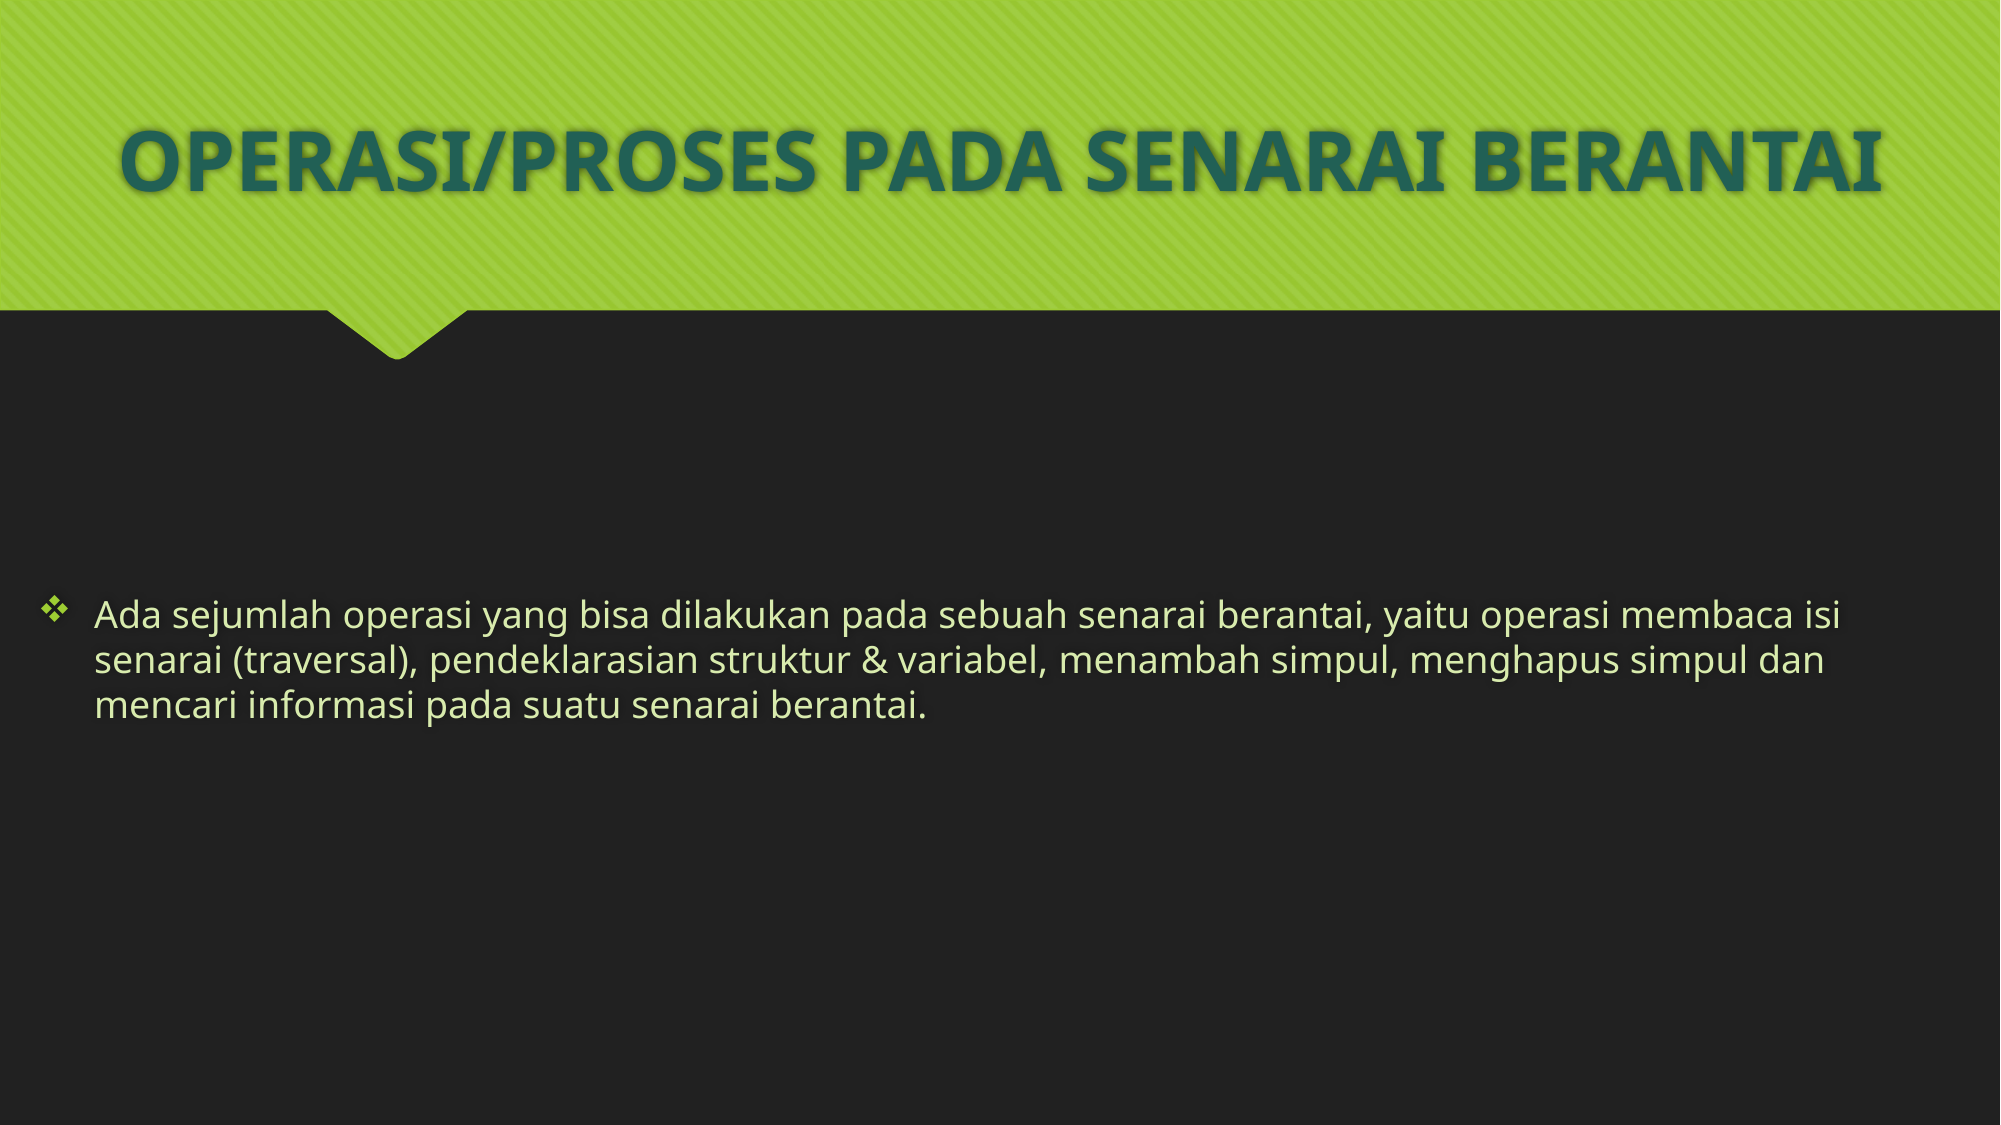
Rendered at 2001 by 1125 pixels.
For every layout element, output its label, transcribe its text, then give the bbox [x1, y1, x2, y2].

list Ada sejumlah operasi yang bisa dilakukan pada sebuah senarai berantai, yaitu operasi membaca isi senarai (traversal), pendeklarasian struktur & variabel, menambah simpul, menghapus simpul dan mencari informasi pada suatu senarai berantai. [22, 364, 1980, 1083]
title OPERASI/PROSES PADA SENARAI BERANTAI [22, 73, 1979, 217]
